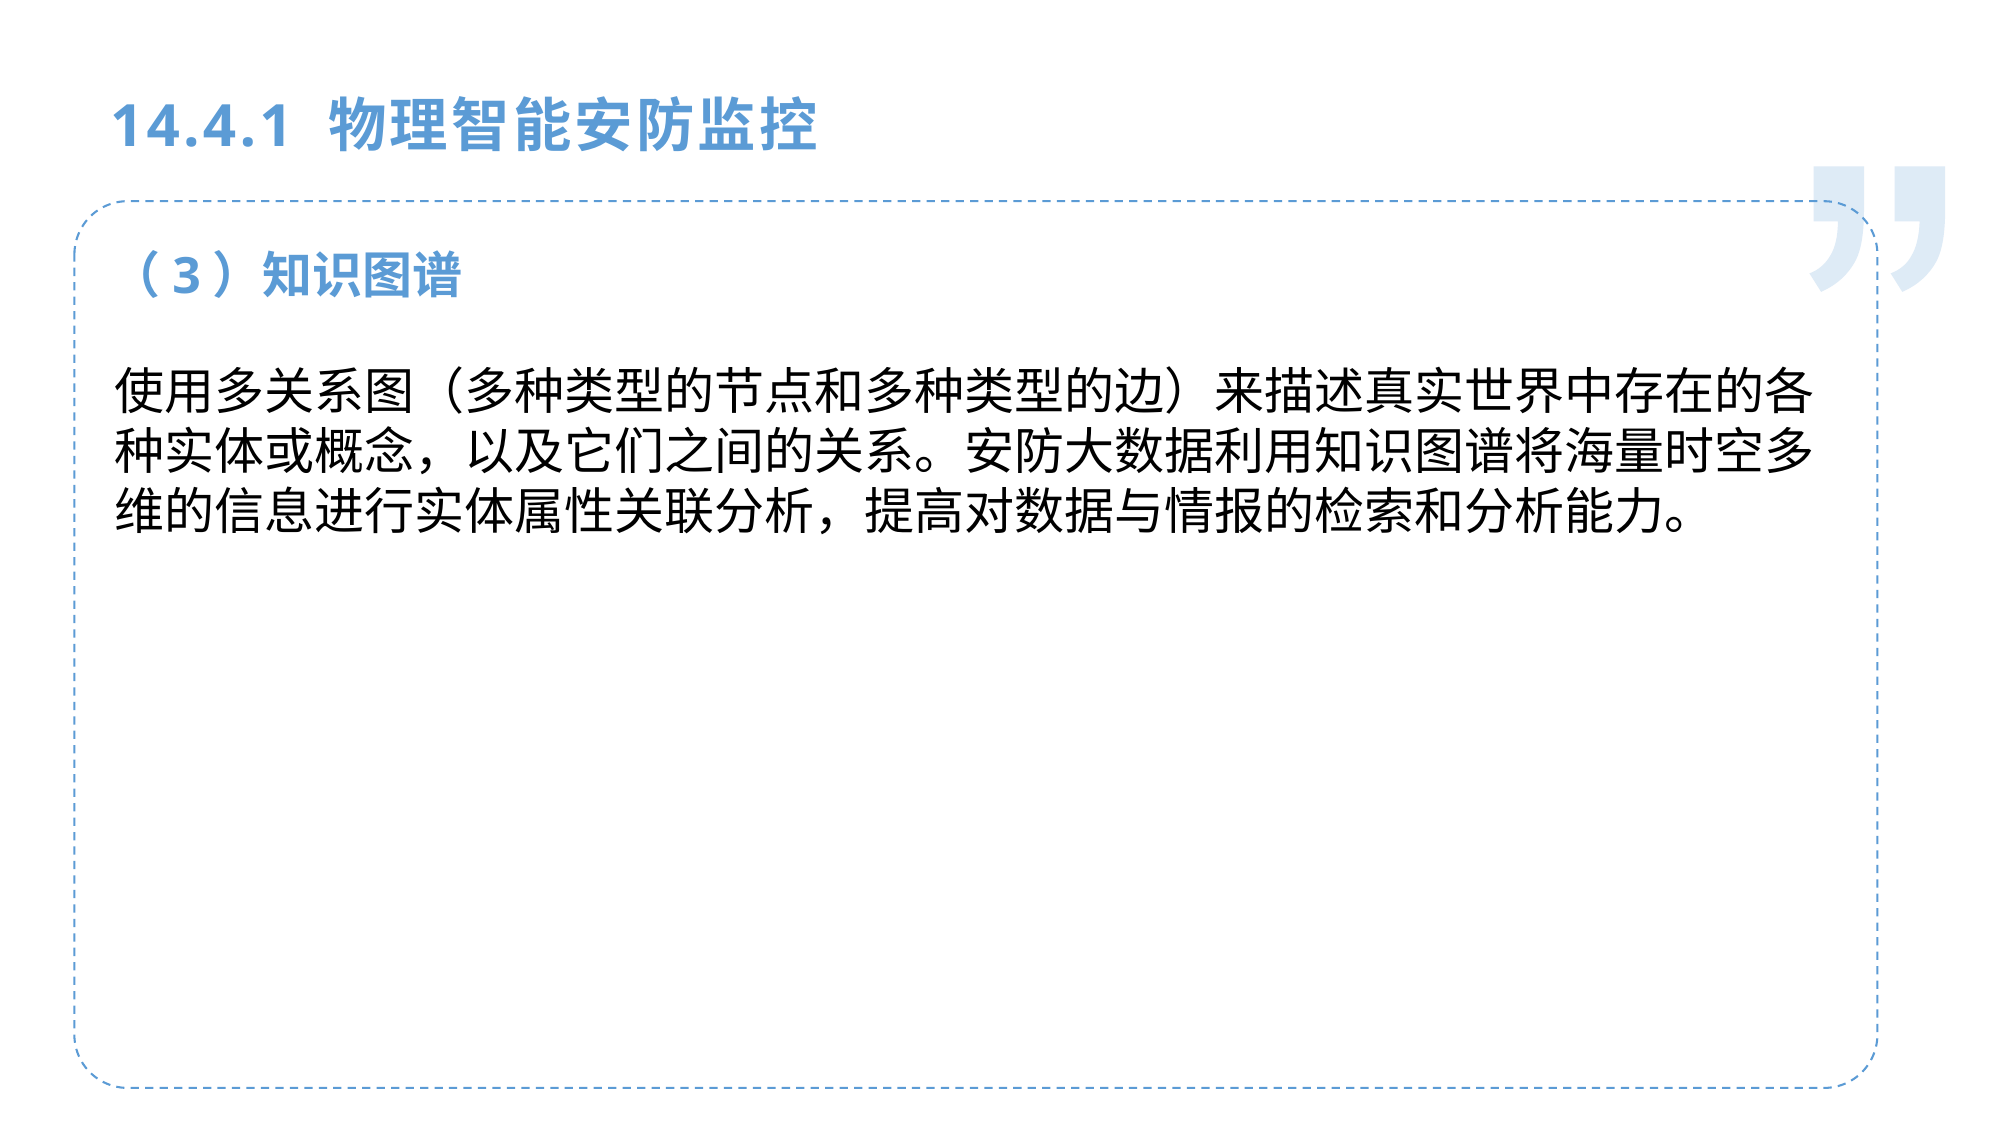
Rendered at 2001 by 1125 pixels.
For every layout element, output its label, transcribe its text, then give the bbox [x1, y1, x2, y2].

text_box 14.4.1 物理智能安防监控 [99, 78, 905, 167]
text_box [1890, 166, 1946, 292]
text_box [73, 200, 1879, 1089]
text_box [1813, 166, 1865, 216]
text_box （3）知识图谱 [99, 229, 1076, 318]
text_box 使用多关系图（多种类型的节点和多种类型的边）来描述真实世界中存在的各种实体或概念，以及它们之间的关系。安防大数据利用知识图谱将海量时空多维的信息进行实体属性关联分析，提高对数据与情报的检索和分析能力。 [99, 351, 1878, 1011]
